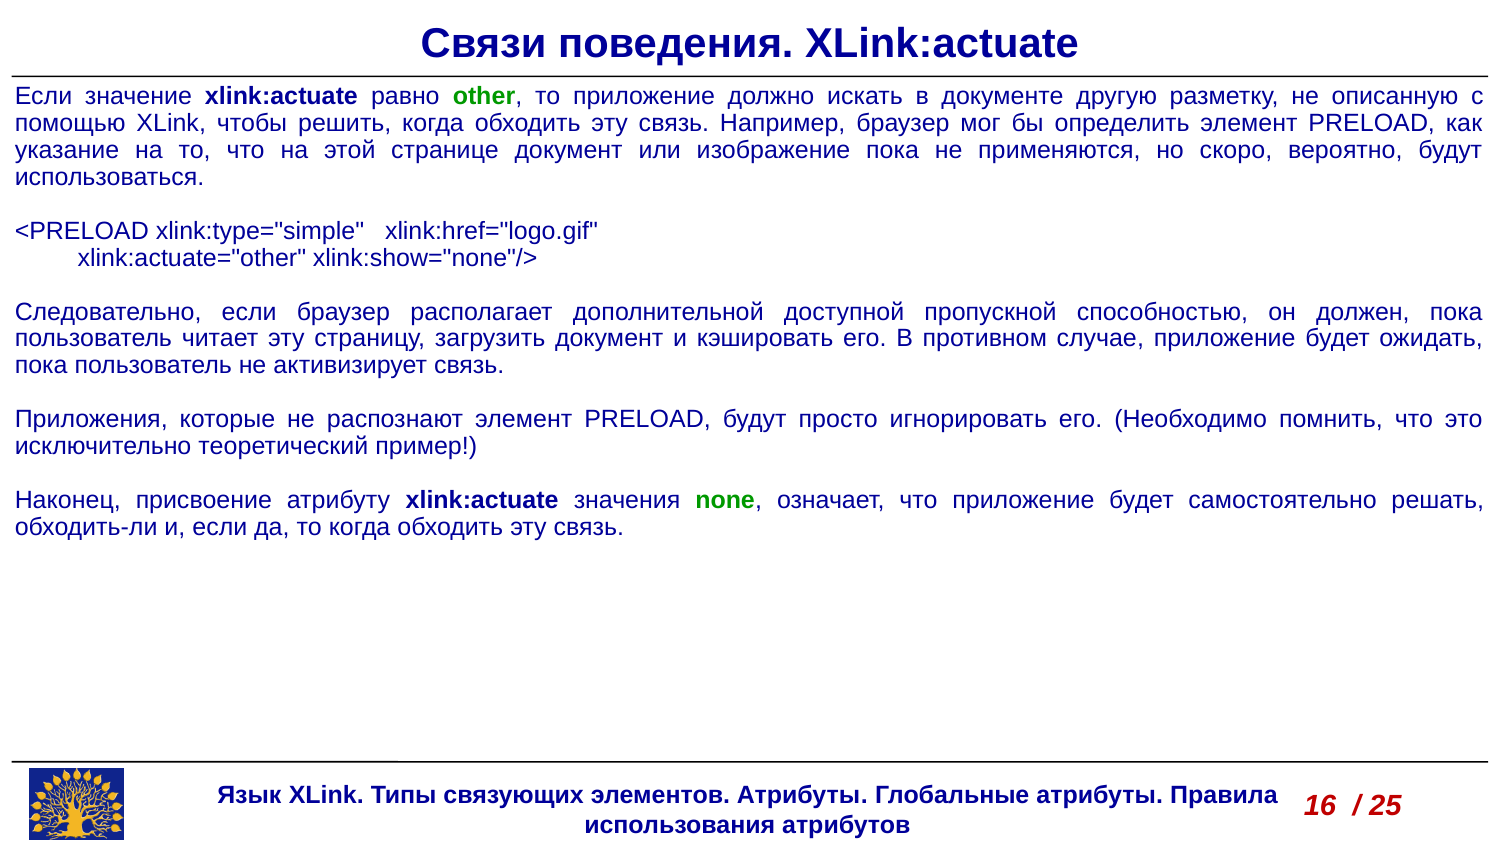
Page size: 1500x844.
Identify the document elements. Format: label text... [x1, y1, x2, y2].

text_box Если значение xlink:actuate равно other, то приложение должно искать в документе другую разметку, не описанную с помощью XLink, чтобы решить, когда обходить эту связь. Например, браузер мог бы определить элемент PRELOAD, как указание на то, что на этой странице документ или изображение пока не применяются, но скоро, вероятно, будут использоваться. <PRELOAD xlink:type="simple" xlink:href="logo.gif" xlink:actuate="other" xlink:show="none"/> Следовательно, если браузер располагает дополнительной доступной пропускной способностью, он должен, пока пользователь читает эту страницу, загрузить документ и кэшировать его. В противном случае, приложение будет ожидать, пока пользователь не активизирует связь. Приложения, которые не распознают элемент PRELOAD, будут просто игнорировать его. (Необходимо помнить, что это исключительно теоретический пример!) Наконец, присвоение атрибуту xlink:actuate значения none, означает, что приложение будет самостоятельно решать, обходить-ли и, если да, то когда обходить эту связь. [0, 75, 1500, 549]
picture [29, 768, 124, 840]
text_box Связи поведения. XLink:actuate [0, 8, 1500, 75]
